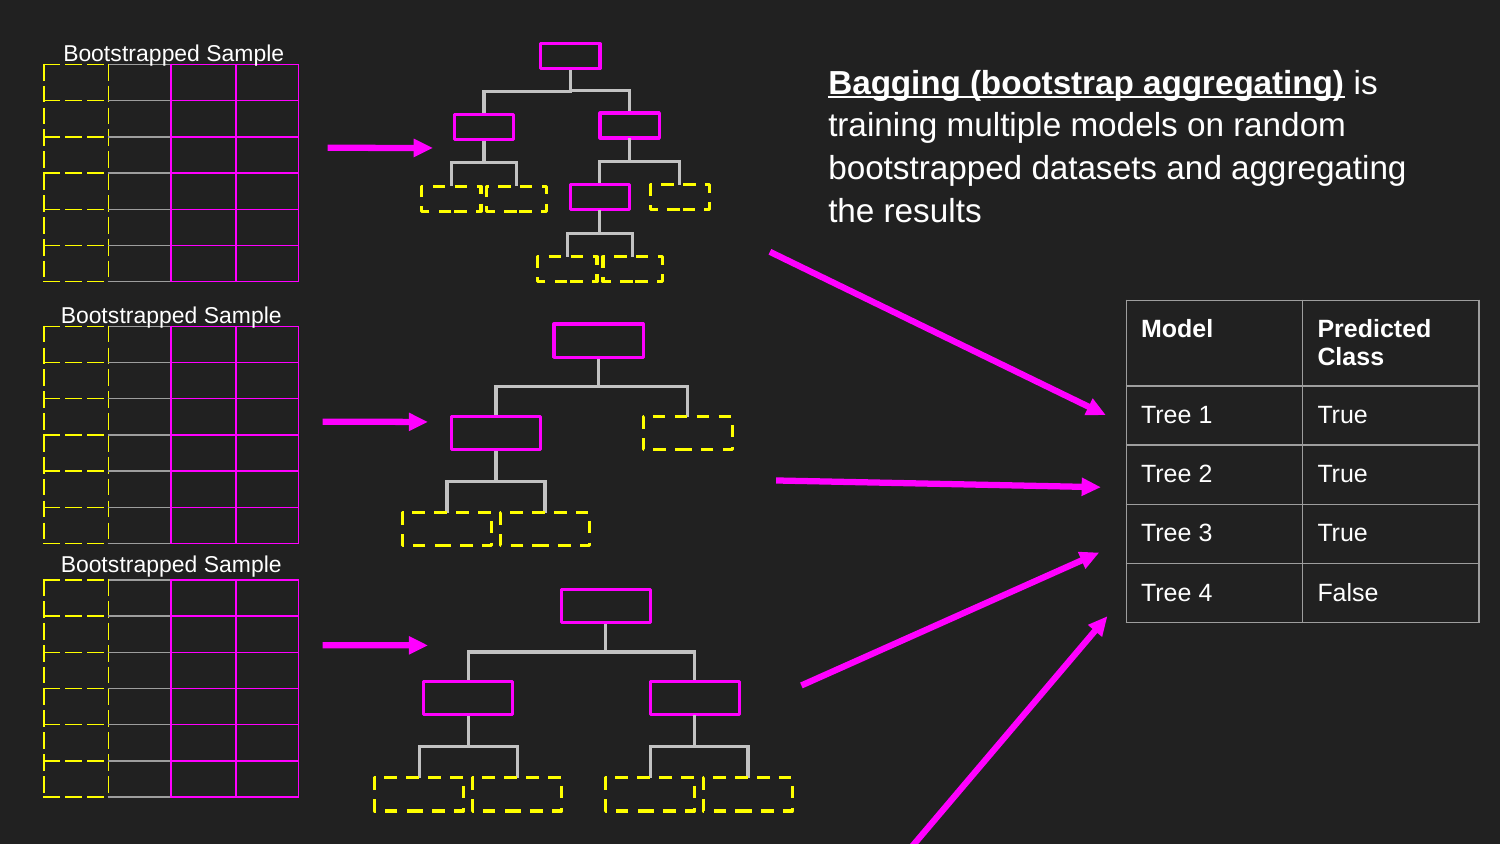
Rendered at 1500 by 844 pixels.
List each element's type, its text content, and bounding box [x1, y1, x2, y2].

table_cell [172, 725, 235, 760]
table_cell [172, 210, 235, 245]
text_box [613, 342, 673, 432]
table_cell [44, 399, 108, 435]
table_cell [172, 617, 235, 652]
table_cell [172, 174, 235, 209]
table_cell [44, 652, 108, 688]
table_cell [108, 725, 170, 760]
table_cell [237, 399, 298, 434]
text_box [451, 416, 541, 450]
text_box [571, 589, 651, 623]
text_box [421, 186, 482, 212]
table_cell [237, 101, 298, 136]
table_cell [172, 399, 235, 434]
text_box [577, 60, 623, 121]
table_cell [237, 689, 298, 724]
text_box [608, 216, 640, 250]
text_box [689, 719, 753, 774]
table_cell [237, 725, 298, 760]
text_box [678, 364, 725, 428]
table_cell Tree 1 [1127, 387, 1302, 444]
table_header [44, 593, 108, 616]
table_header [44, 344, 108, 363]
text_box [500, 512, 590, 546]
table_header [172, 344, 235, 362]
table_cell [237, 363, 298, 398]
table_cell [44, 507, 108, 530]
table_header [108, 344, 170, 362]
table_cell [44, 725, 108, 761]
table_header [237, 344, 298, 362]
table_cell [108, 210, 170, 245]
text_box [537, 256, 597, 282]
table_cell Tree 3 [1127, 505, 1302, 563]
text_box [402, 512, 492, 546]
text_box [486, 186, 547, 212]
table_cell [44, 688, 108, 725]
table_cell True [1303, 446, 1478, 504]
table_cell [172, 101, 235, 136]
text_box [540, 43, 601, 69]
table_cell [108, 174, 170, 209]
text_box [553, 323, 644, 358]
table_cell [237, 508, 298, 530]
text_box [655, 113, 660, 134]
table_cell [237, 472, 298, 507]
table_header [108, 81, 170, 100]
table_cell [108, 436, 170, 470]
text_box [604, 74, 655, 138]
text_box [517, 335, 578, 439]
text_box [650, 681, 740, 715]
table_cell [108, 399, 170, 434]
table_cell [44, 435, 108, 471]
table_cell [108, 689, 170, 724]
table_cell [108, 246, 170, 281]
table_cell [237, 436, 298, 470]
table_cell True [1303, 505, 1478, 563]
table_cell [44, 761, 108, 797]
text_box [591, 146, 639, 177]
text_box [507, 583, 567, 722]
text_box Bootstrapped Sample [22, 530, 321, 593]
table_cell [172, 246, 235, 281]
table_header [237, 81, 298, 100]
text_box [439, 456, 504, 506]
text_box [650, 184, 710, 210]
table_cell [108, 762, 170, 796]
table_cell Tree 2 [1127, 446, 1302, 504]
text_box [454, 114, 500, 140]
table_cell [44, 209, 108, 245]
table_cell [237, 246, 298, 281]
table_cell [44, 101, 108, 137]
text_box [504, 456, 553, 506]
table_header [108, 593, 170, 615]
table_cell [172, 762, 235, 796]
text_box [769, 251, 1106, 416]
table_cell True [1303, 387, 1478, 444]
table_cell False [1303, 564, 1478, 622]
text_box [472, 777, 562, 811]
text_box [631, 136, 679, 187]
text_box [570, 184, 630, 210]
table_header [172, 81, 235, 100]
table_cell [237, 138, 298, 172]
text_box [703, 777, 793, 811]
table_cell [44, 471, 108, 507]
table_cell [44, 245, 108, 281]
list Bagging (bootstrap aggregating) is training multiple models on random bootstrapped datasets and aggregating the results [813, 43, 1449, 246]
table_header Model [1127, 301, 1302, 385]
table_header [172, 593, 235, 615]
text_box Bootstrapped Sample [22, 281, 321, 344]
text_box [504, 48, 551, 135]
table_cell [108, 653, 170, 688]
text_box [643, 416, 733, 450]
text_box [374, 777, 464, 811]
text_box [602, 256, 663, 282]
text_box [493, 146, 524, 180]
table_cell [108, 472, 170, 507]
table_cell [237, 762, 298, 796]
table_cell [237, 174, 298, 209]
table_header [44, 81, 108, 101]
table_cell [237, 210, 298, 245]
text_box [605, 777, 695, 811]
table_cell [172, 689, 235, 724]
table_cell Tree 4 [1127, 564, 1302, 622]
table_cell [172, 508, 235, 530]
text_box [412, 721, 476, 771]
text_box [620, 607, 681, 697]
table_cell [108, 508, 170, 530]
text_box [444, 146, 492, 180]
table_cell [108, 617, 170, 652]
table_cell [172, 363, 235, 398]
table_cell [237, 653, 298, 688]
table_cell [108, 138, 170, 172]
table_header Predicted Class [1303, 301, 1478, 385]
text_box Bootstrapped Sample [25, 19, 323, 81]
table_cell [108, 363, 170, 398]
table_cell [237, 617, 298, 652]
text_box [423, 681, 502, 715]
table_cell [44, 363, 108, 399]
table_cell [44, 173, 108, 209]
table_cell [108, 101, 170, 136]
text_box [775, 480, 1101, 488]
table_cell [172, 436, 235, 470]
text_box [909, 616, 1108, 844]
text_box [641, 723, 705, 769]
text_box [476, 721, 525, 771]
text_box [801, 552, 1099, 686]
table_cell [172, 653, 235, 688]
table_cell [172, 138, 235, 172]
table_header [237, 593, 298, 615]
table_cell [44, 616, 108, 652]
table_cell [172, 472, 235, 507]
table_cell [44, 137, 108, 173]
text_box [559, 216, 608, 250]
